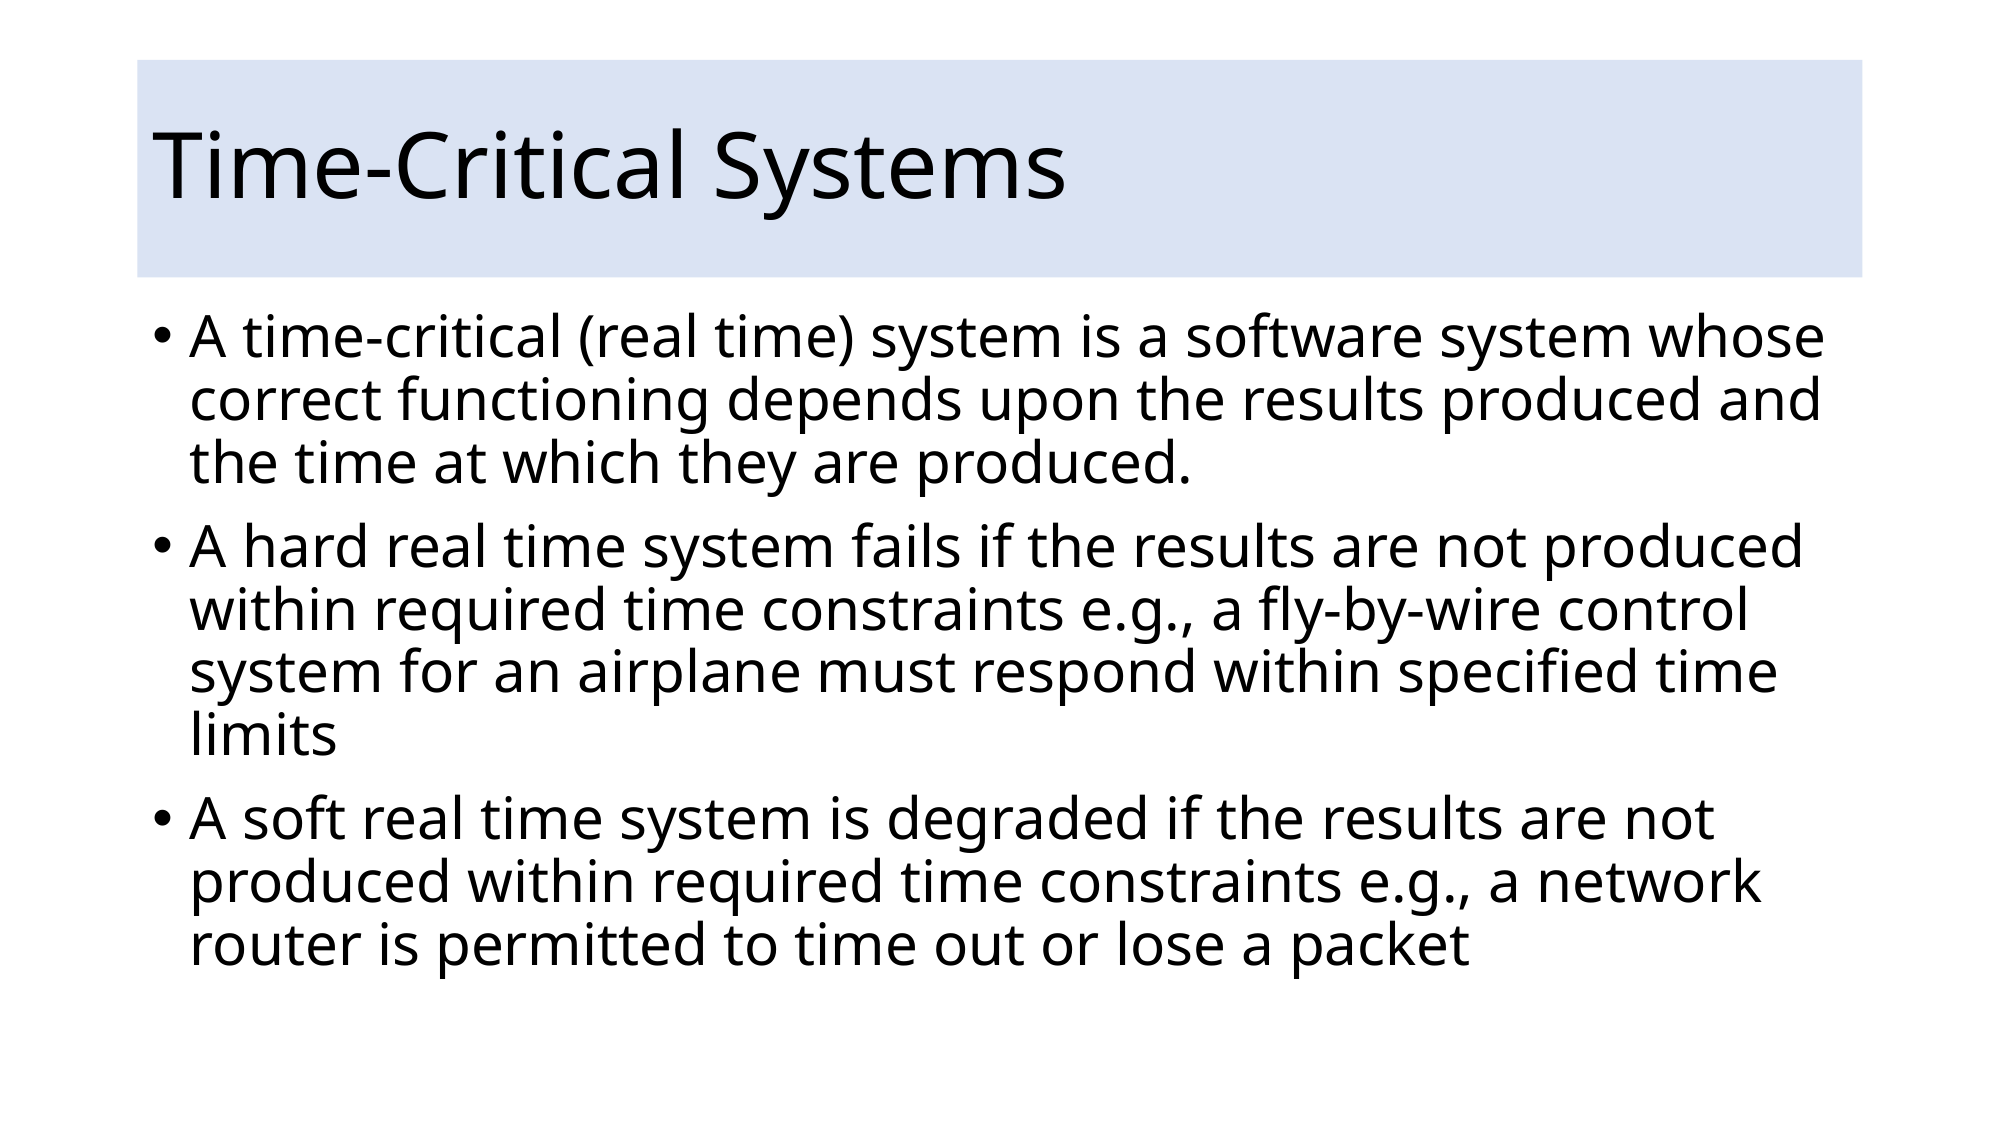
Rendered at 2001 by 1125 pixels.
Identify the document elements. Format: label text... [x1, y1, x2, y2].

list A time-critical (real time) system is a software system whose correct functioning depends upon the results produced and the time at which they are produced. A hard real time system fails if the results are not produced within required time constraints e.g., a fly-by-wire control system for an airplane must respond within specified time limits A soft real time system is degraded if the results are not produced within required time constraints e.g., a network router is permitted to time out or lose a packet [137, 299, 1863, 1014]
title Time-Critical Systems [137, 59, 1863, 278]
